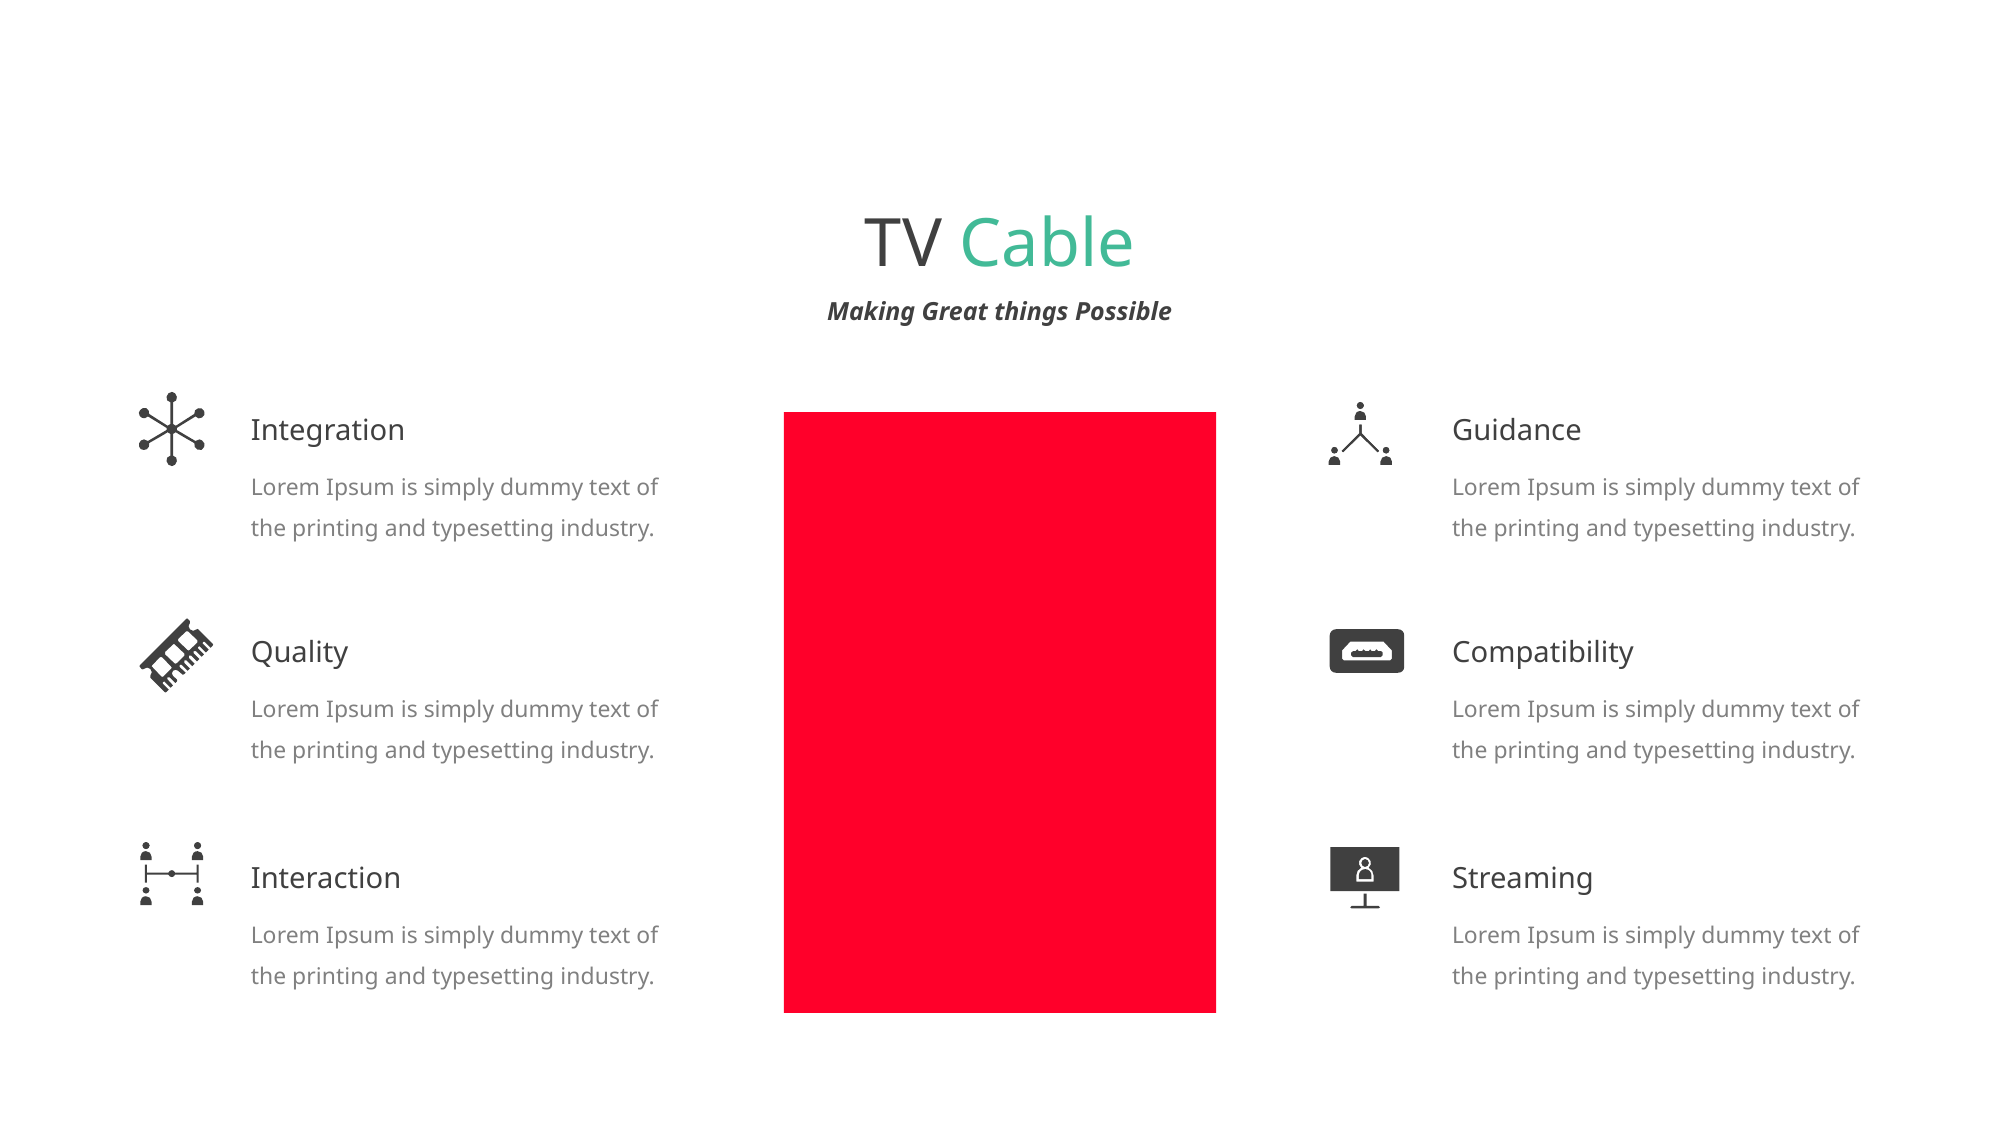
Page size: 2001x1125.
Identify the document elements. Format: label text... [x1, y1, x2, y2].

text_box Integration [236, 403, 632, 454]
text_box Compatibility [1437, 626, 1833, 676]
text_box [1328, 401, 1392, 465]
text_box Lorem Ipsum is simply dummy text of the printing and typesetting industry. [235, 451, 689, 549]
text_box Lorem Ipsum is simply dummy text of the printing and typesetting industry. [235, 899, 689, 997]
picture [783, 412, 1217, 1013]
text_box Making Great things Possible [767, 287, 1233, 333]
text_box Lorem Ipsum is simply dummy text of the printing and typesetting industry. [235, 673, 689, 771]
text_box Quality [236, 626, 632, 676]
text_box Lorem Ipsum is simply dummy text of the printing and typesetting industry. [1437, 673, 1890, 771]
text_box Interaction [236, 851, 632, 902]
text_box Lorem Ipsum is simply dummy text of the printing and typesetting industry. [1437, 899, 1890, 997]
text_box [138, 391, 205, 467]
text_box Streaming [1437, 851, 1833, 902]
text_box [140, 842, 204, 906]
text_box [139, 618, 214, 693]
text_box TV Cable [627, 192, 1373, 287]
text_box Lorem Ipsum is simply dummy text of the printing and typesetting industry. [1437, 451, 1890, 549]
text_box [1329, 629, 1405, 673]
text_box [1330, 847, 1400, 909]
text_box Guidance [1437, 403, 1833, 454]
